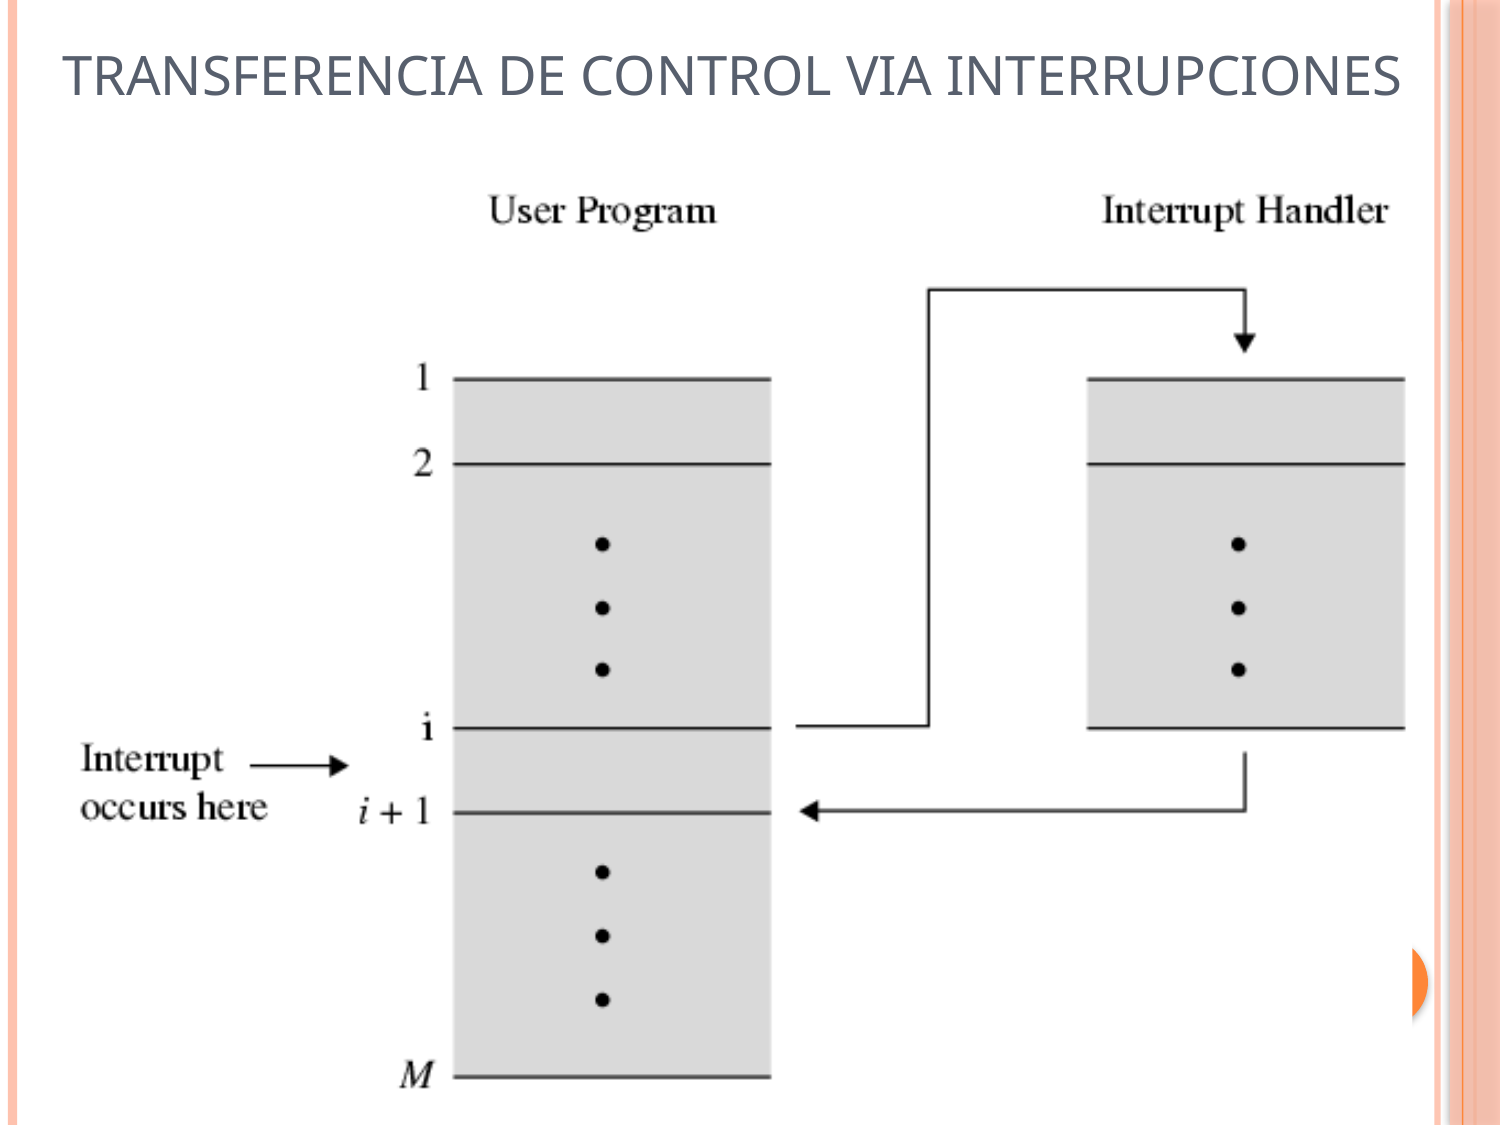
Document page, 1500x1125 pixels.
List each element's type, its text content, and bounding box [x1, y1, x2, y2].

title Transferencia de Control via Interrupciones [29, 19, 1436, 114]
picture [74, 184, 1413, 1113]
